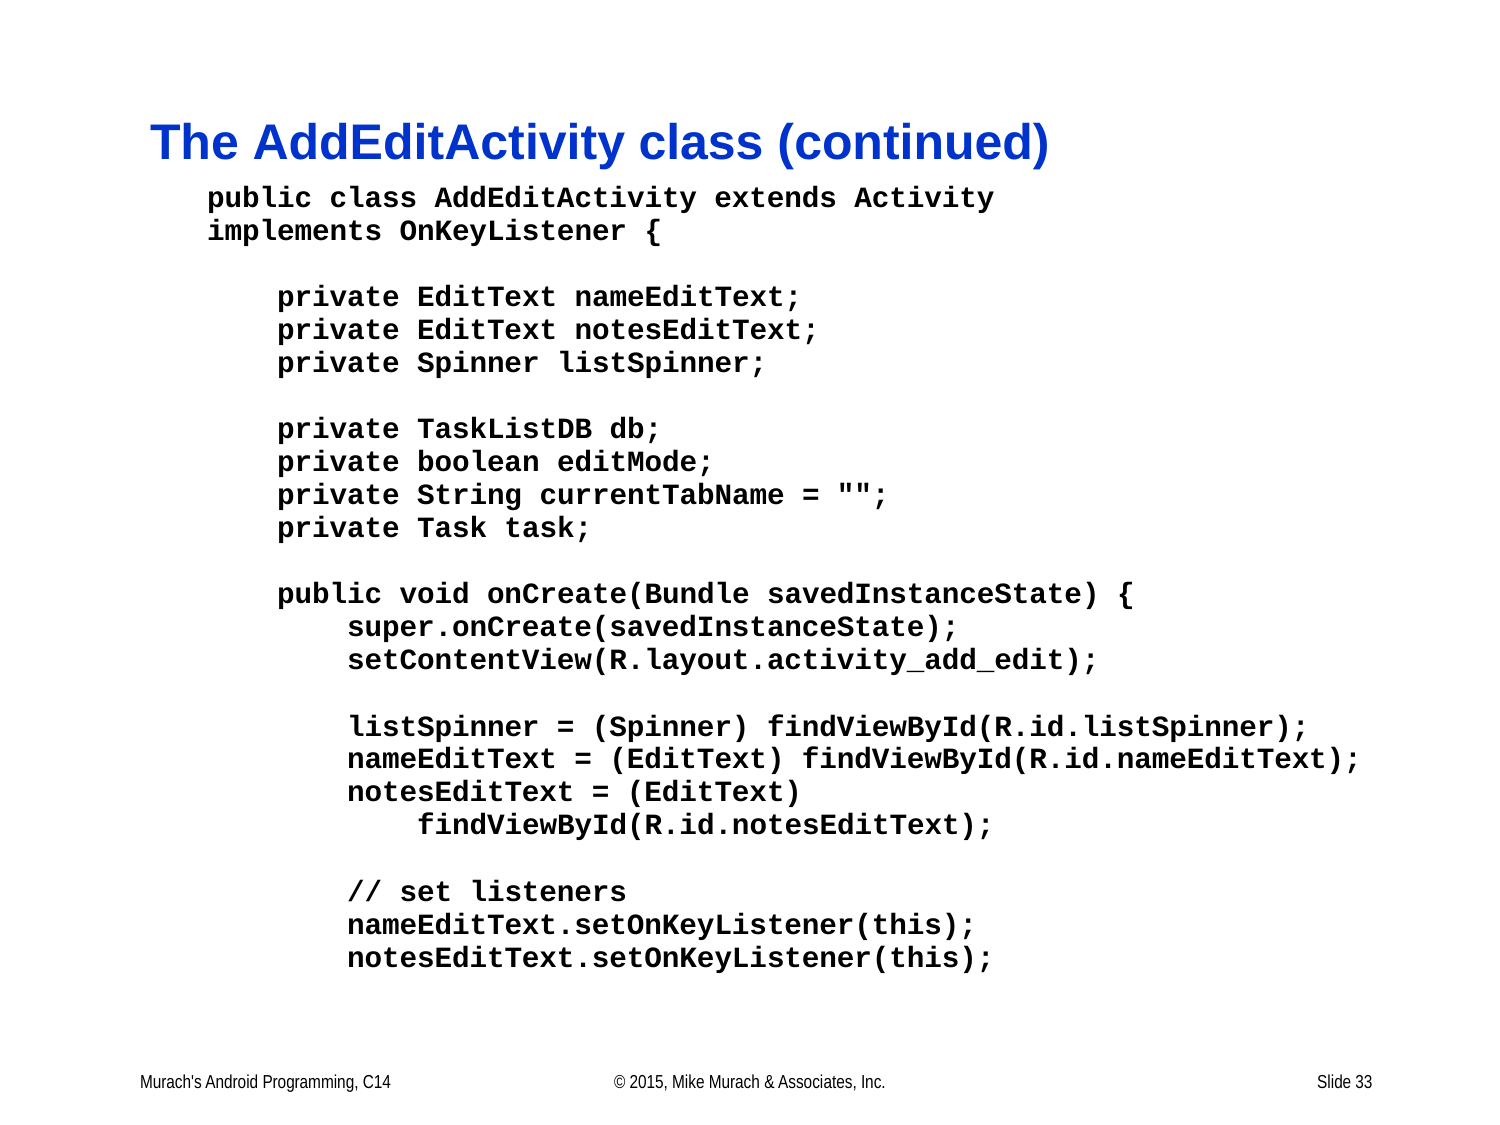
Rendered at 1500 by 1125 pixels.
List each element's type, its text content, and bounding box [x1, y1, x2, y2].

footer © 2015, Mike Murach & Associates, Inc. [474, 1025, 1025, 1100]
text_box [149, 112, 1372, 993]
slide_number Murach's Android Programming, C14 [125, 1025, 450, 1100]
slide_number Slide 33 [1074, 1025, 1388, 1100]
